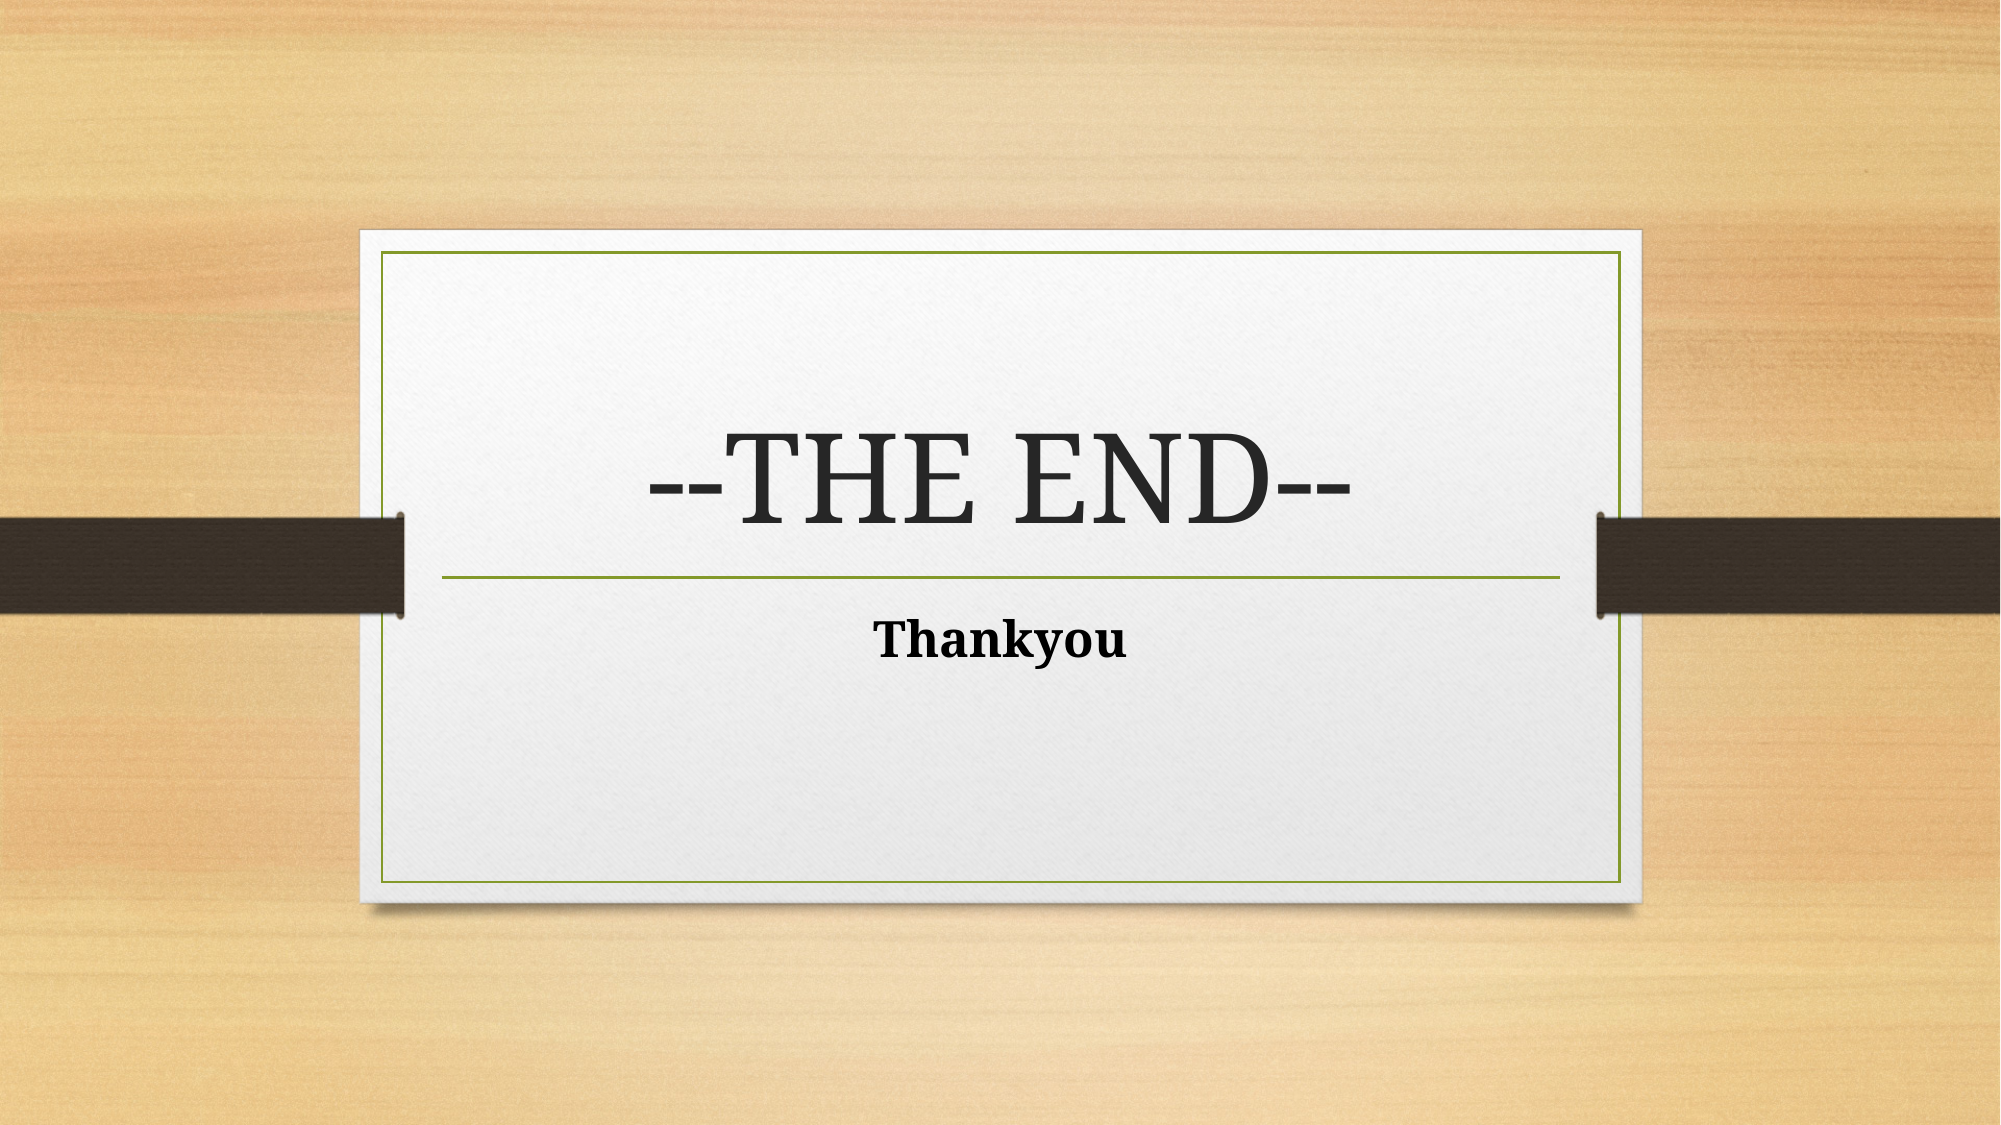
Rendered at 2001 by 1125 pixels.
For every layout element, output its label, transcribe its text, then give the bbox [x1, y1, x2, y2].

picture [0, 0, 2001, 1125]
title --THE END-- [441, 306, 1560, 556]
subtitle Thankyou [441, 600, 1560, 817]
